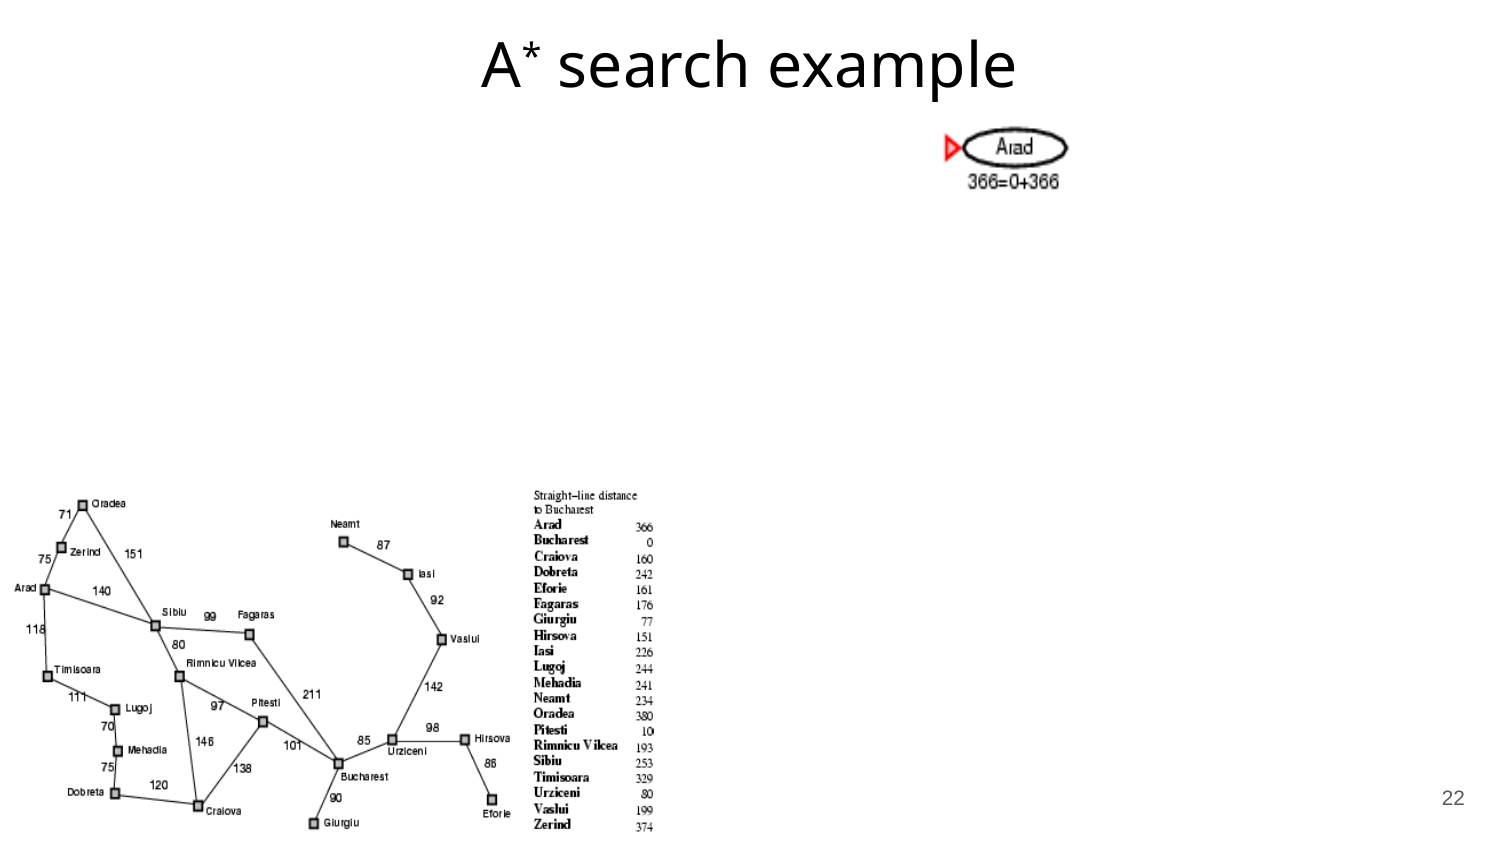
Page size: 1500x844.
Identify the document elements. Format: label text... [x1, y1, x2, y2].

slide_number ‹#› [1389, 764, 1480, 830]
picture [12, 112, 1438, 838]
title A* search example [51, 10, 1449, 105]
